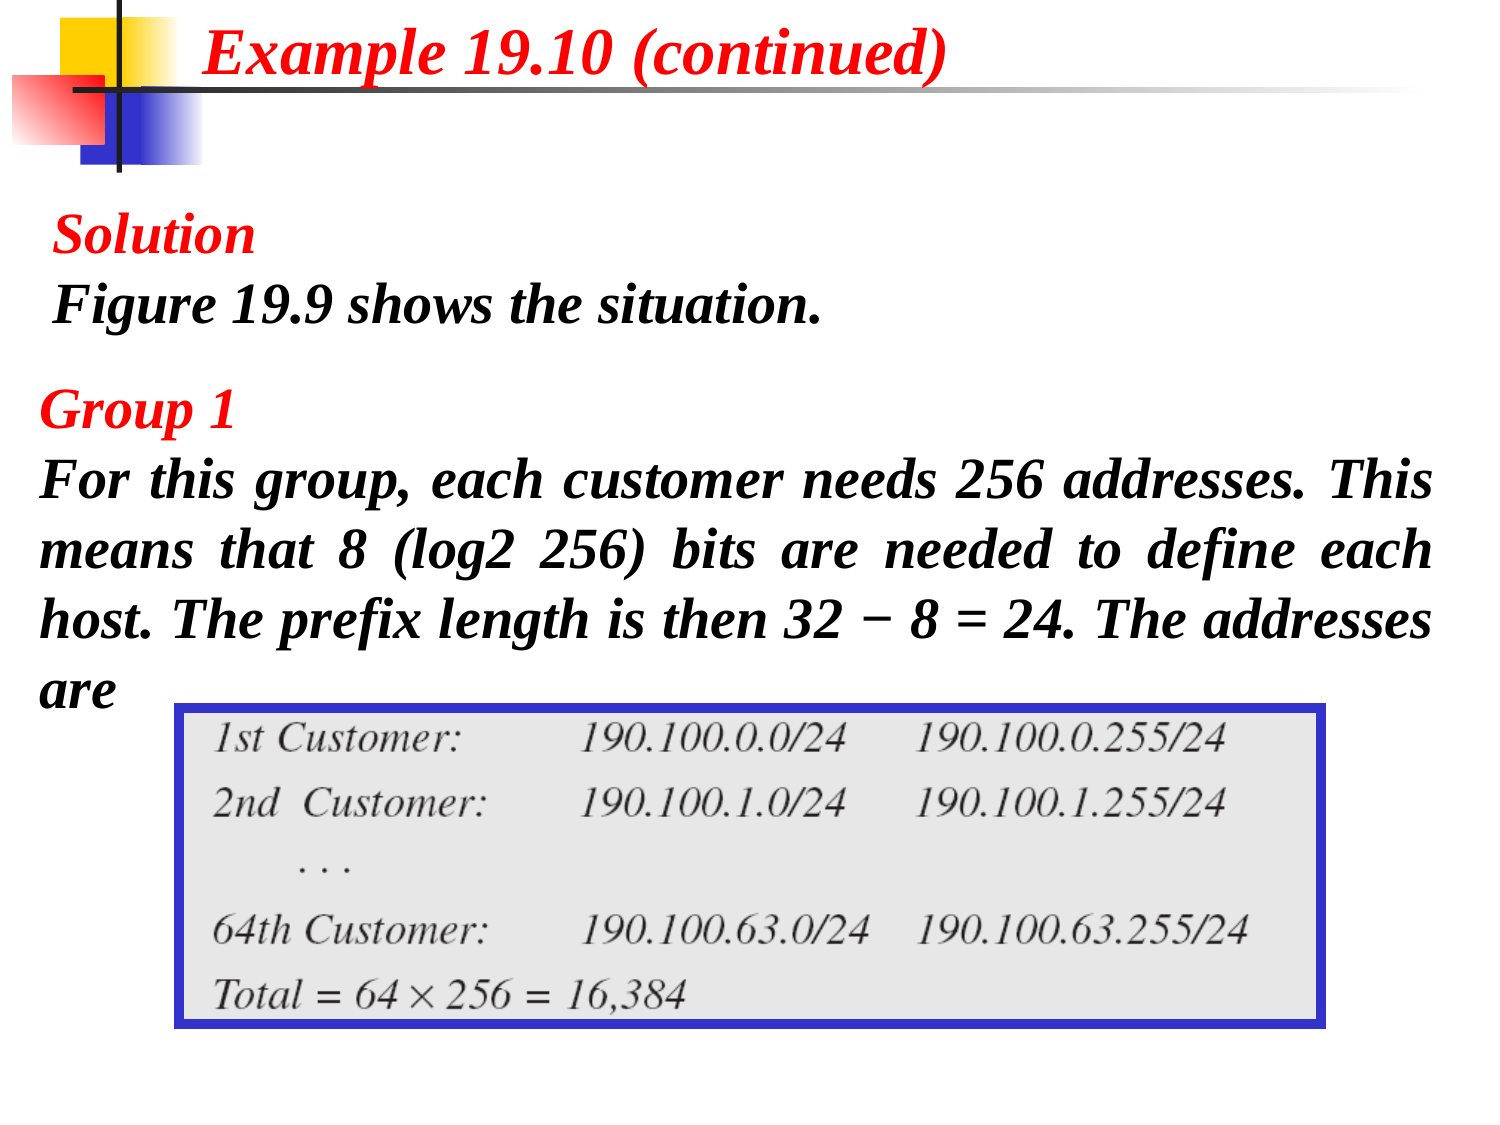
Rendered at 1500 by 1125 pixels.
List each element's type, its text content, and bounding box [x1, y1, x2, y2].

text_box Solution Figure 19.9 shows the situation. [37, 187, 1463, 343]
text_box [12, 75, 105, 145]
text_box [116, 93, 122, 173]
text_box [80, 93, 116, 165]
text_box [122, 93, 141, 165]
text_box [967, 87, 1423, 93]
text_box [72, 87, 187, 93]
text_box [116, 0, 122, 87]
picture [183, 712, 1317, 1020]
text_box Example 19.10 (continued) [187, 0, 967, 96]
text_box [122, 17, 177, 86]
text_box [60, 17, 116, 86]
text_box Group 1 For this group, each customer needs 256 addresses. This means that 8 (log2 256) bits are needed to define each host. The prefix length is then 32 − 8 = 24. The addresses are [24, 362, 1450, 728]
text_box [141, 93, 202, 165]
